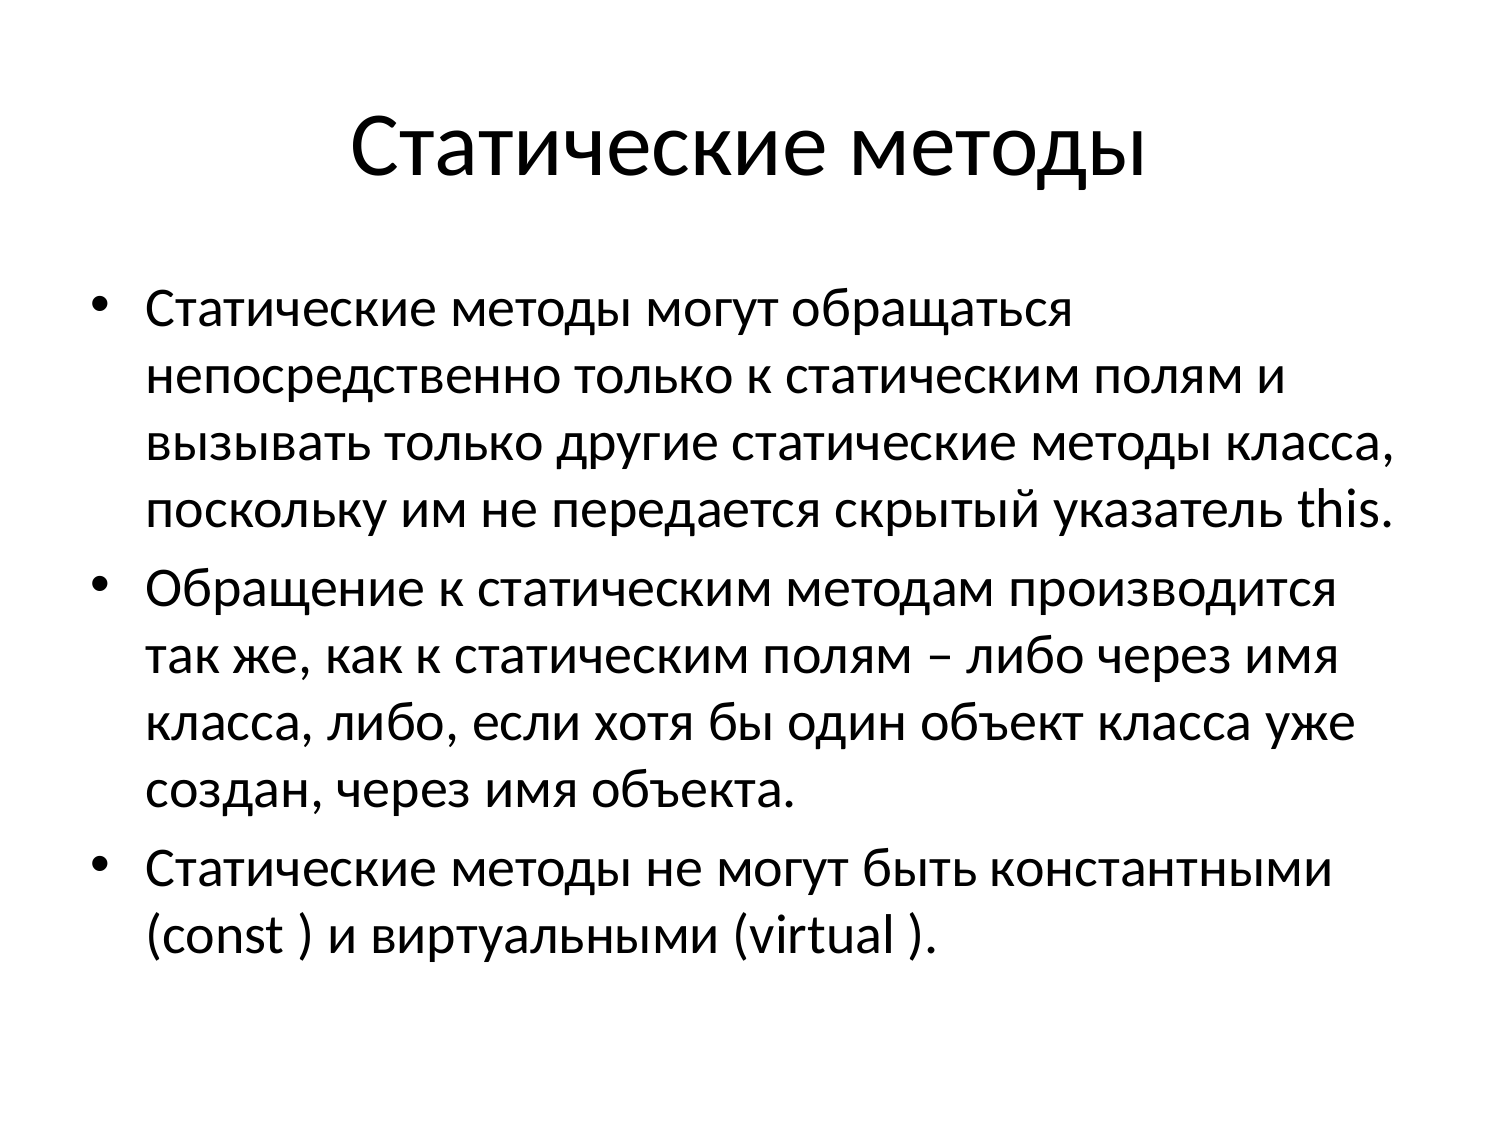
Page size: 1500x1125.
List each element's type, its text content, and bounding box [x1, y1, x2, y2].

list Статические методы могут обращаться непосредственно только к статическим полям и вызывать только другие статические методы класса, поскольку им не передается скрытый указатель this. Обращение к статическим методам производится так же, как к статическим полям – либо через имя класса, либо, если хотя бы один объект класса уже создан, через имя объекта. Статические методы не могут быть константными (const ) и виртуальными (virtual ). [75, 262, 1425, 1005]
title Статические методы [75, 45, 1425, 233]
